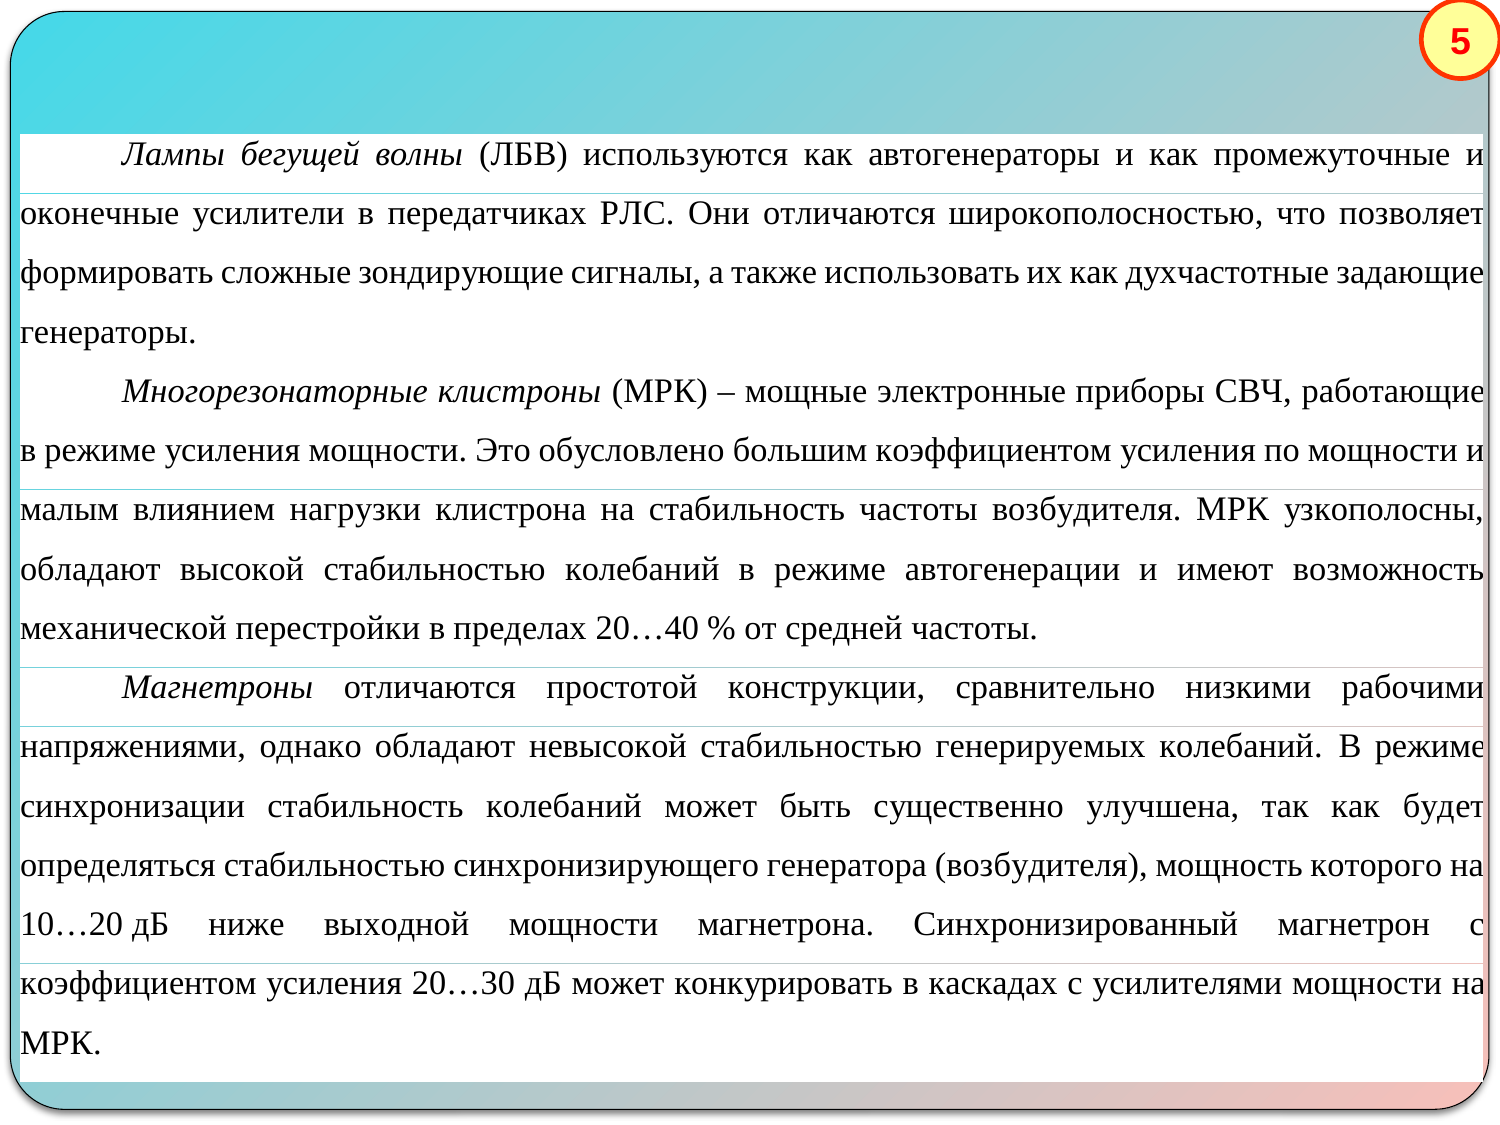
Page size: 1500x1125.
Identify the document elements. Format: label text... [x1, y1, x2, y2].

text_box 5 [1421, 1, 1500, 79]
picture [19, 99, 1484, 1084]
